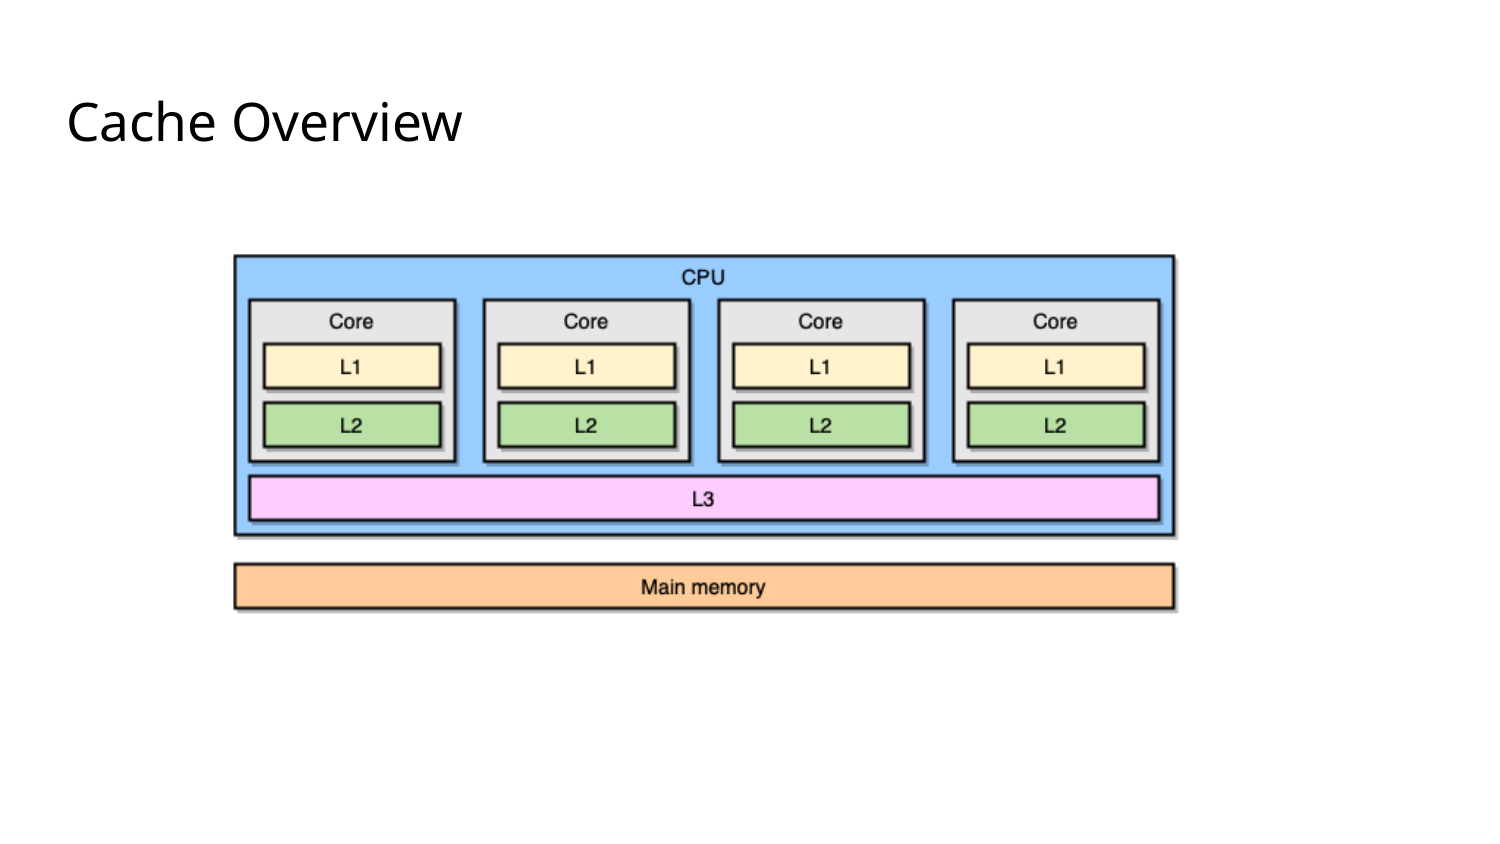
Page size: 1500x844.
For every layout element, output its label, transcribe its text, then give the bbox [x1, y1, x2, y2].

title Cache Overview [51, 72, 1449, 167]
picture [233, 253, 1180, 615]
